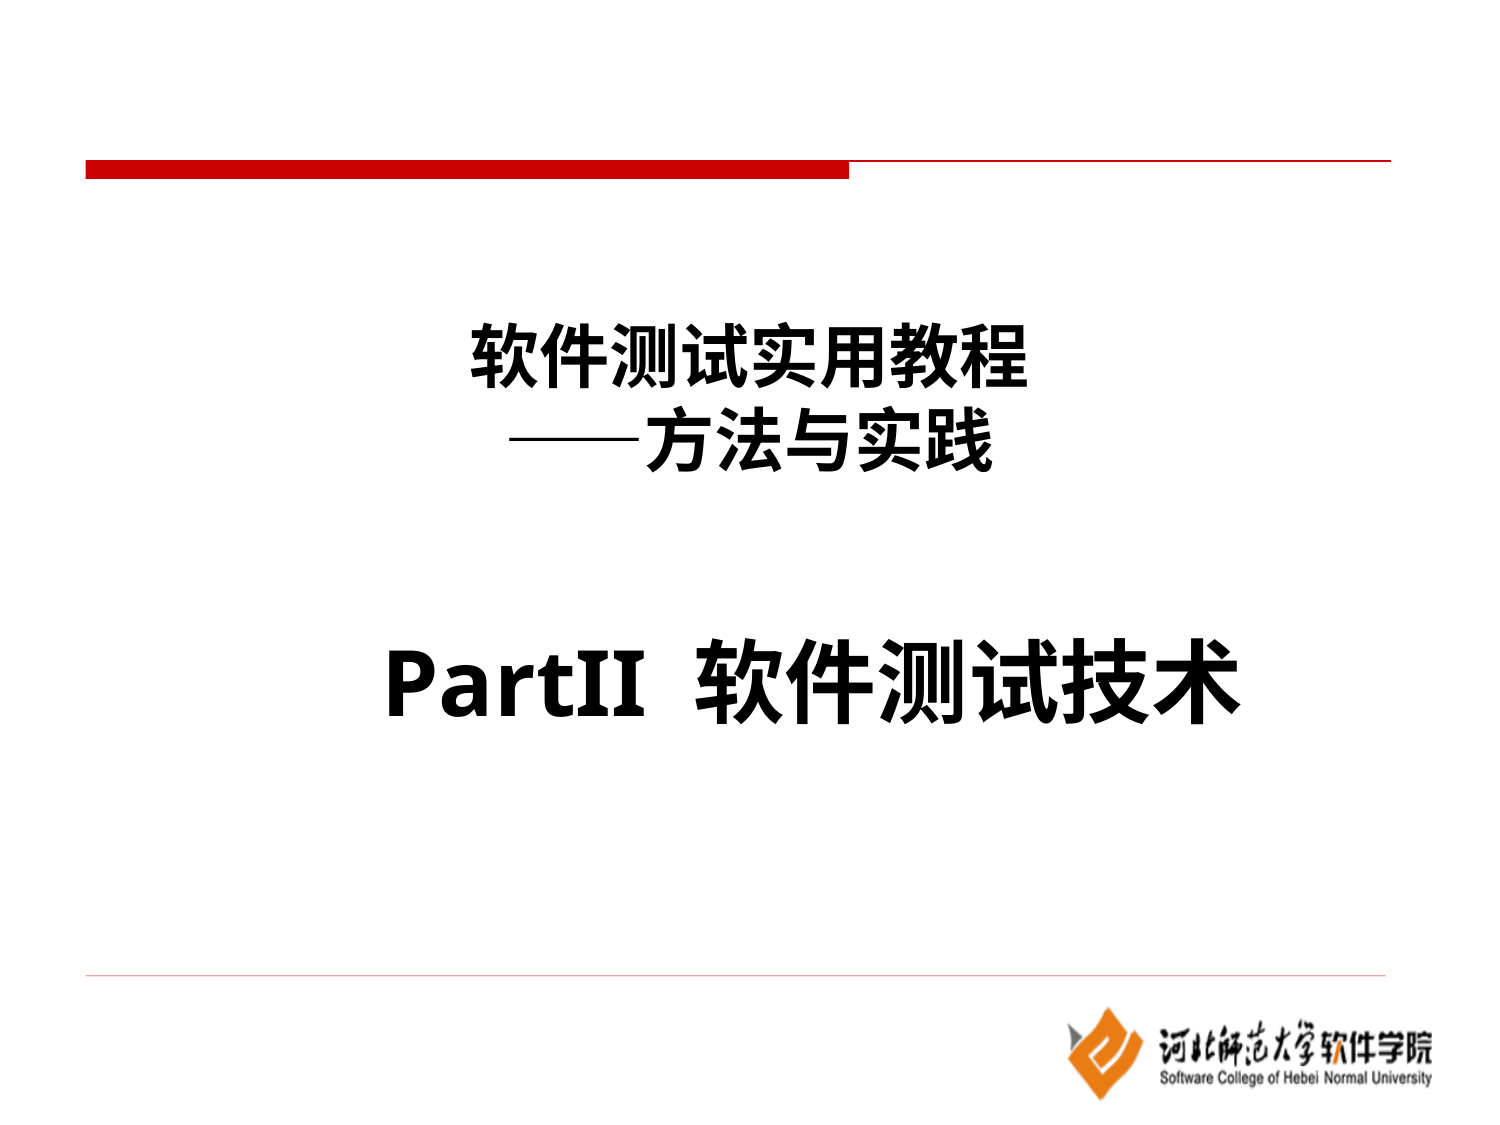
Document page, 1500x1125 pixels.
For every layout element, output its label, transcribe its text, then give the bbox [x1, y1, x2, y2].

subtitle PartII 软件测试技术 [237, 562, 1388, 825]
title 软件测试实用教程 ——方法与实践 [112, 302, 1388, 488]
picture [1057, 999, 1452, 1106]
